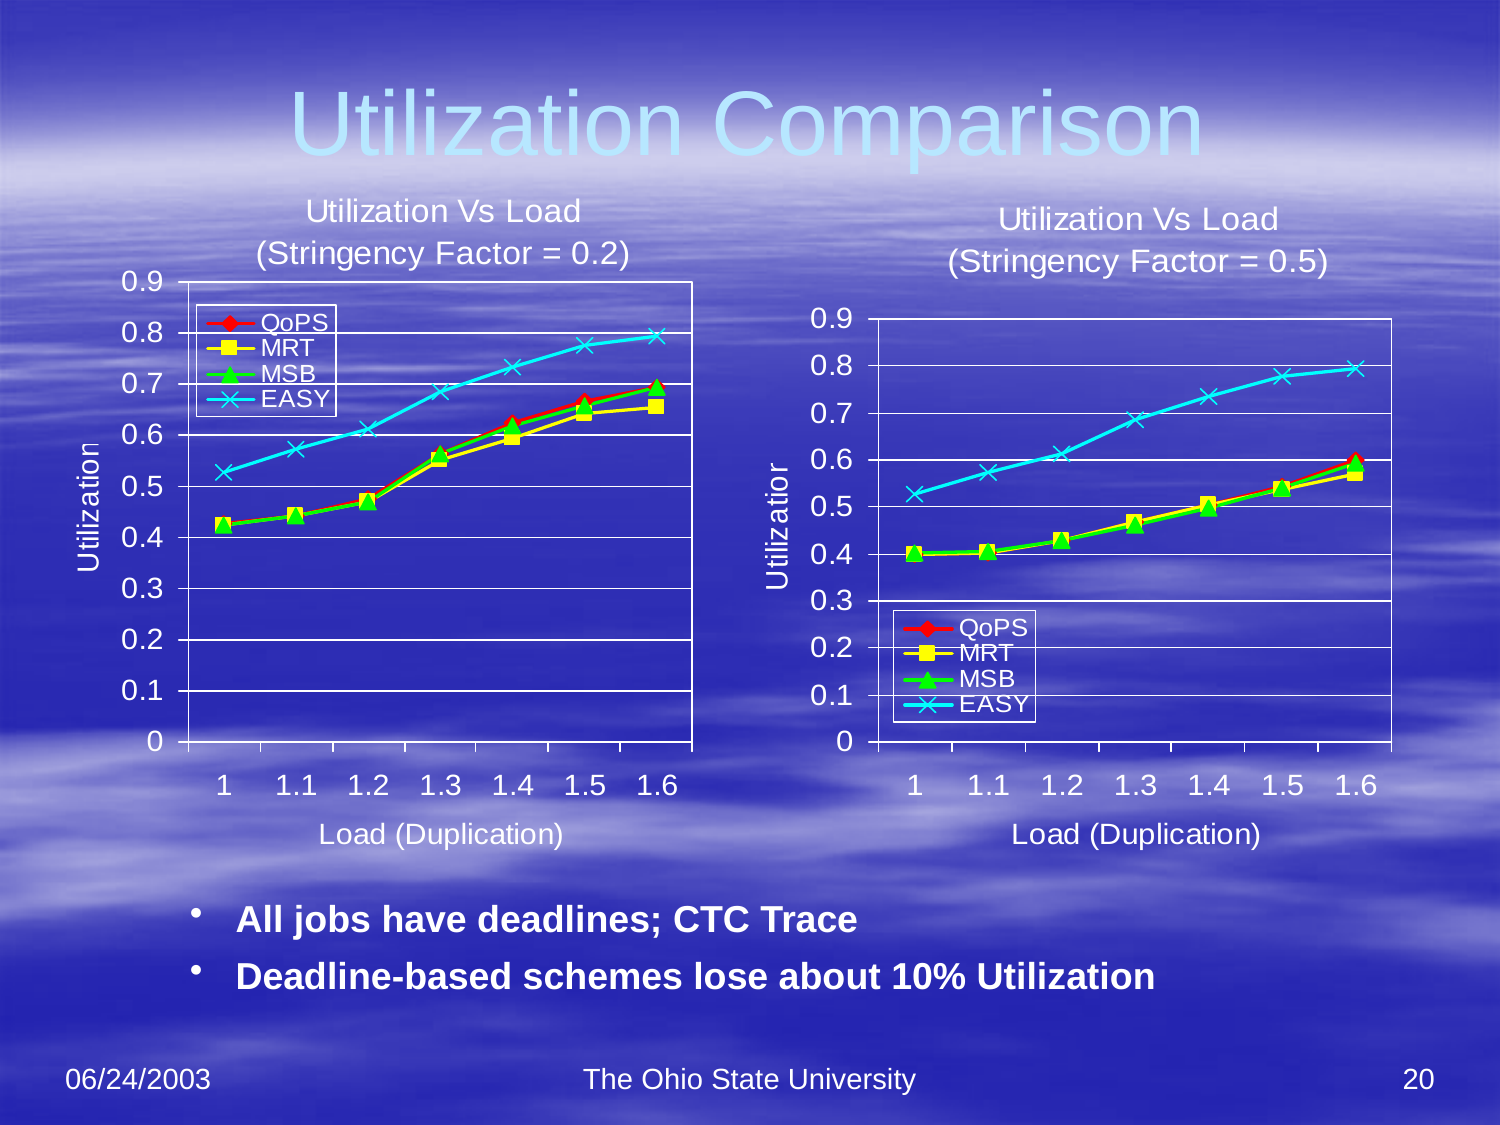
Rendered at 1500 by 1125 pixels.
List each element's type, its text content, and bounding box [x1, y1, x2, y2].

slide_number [50, 1024, 425, 1103]
title Utilization Comparison [49, 37, 1446, 160]
footer The Ohio State University [512, 1024, 988, 1103]
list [724, 162, 1451, 887]
text_box All jobs have deadlines; CTC Trace Deadline-based schemes lose about 10% Utilization [174, 896, 1400, 1005]
slide_number 20 [1074, 1024, 1450, 1103]
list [37, 162, 722, 887]
